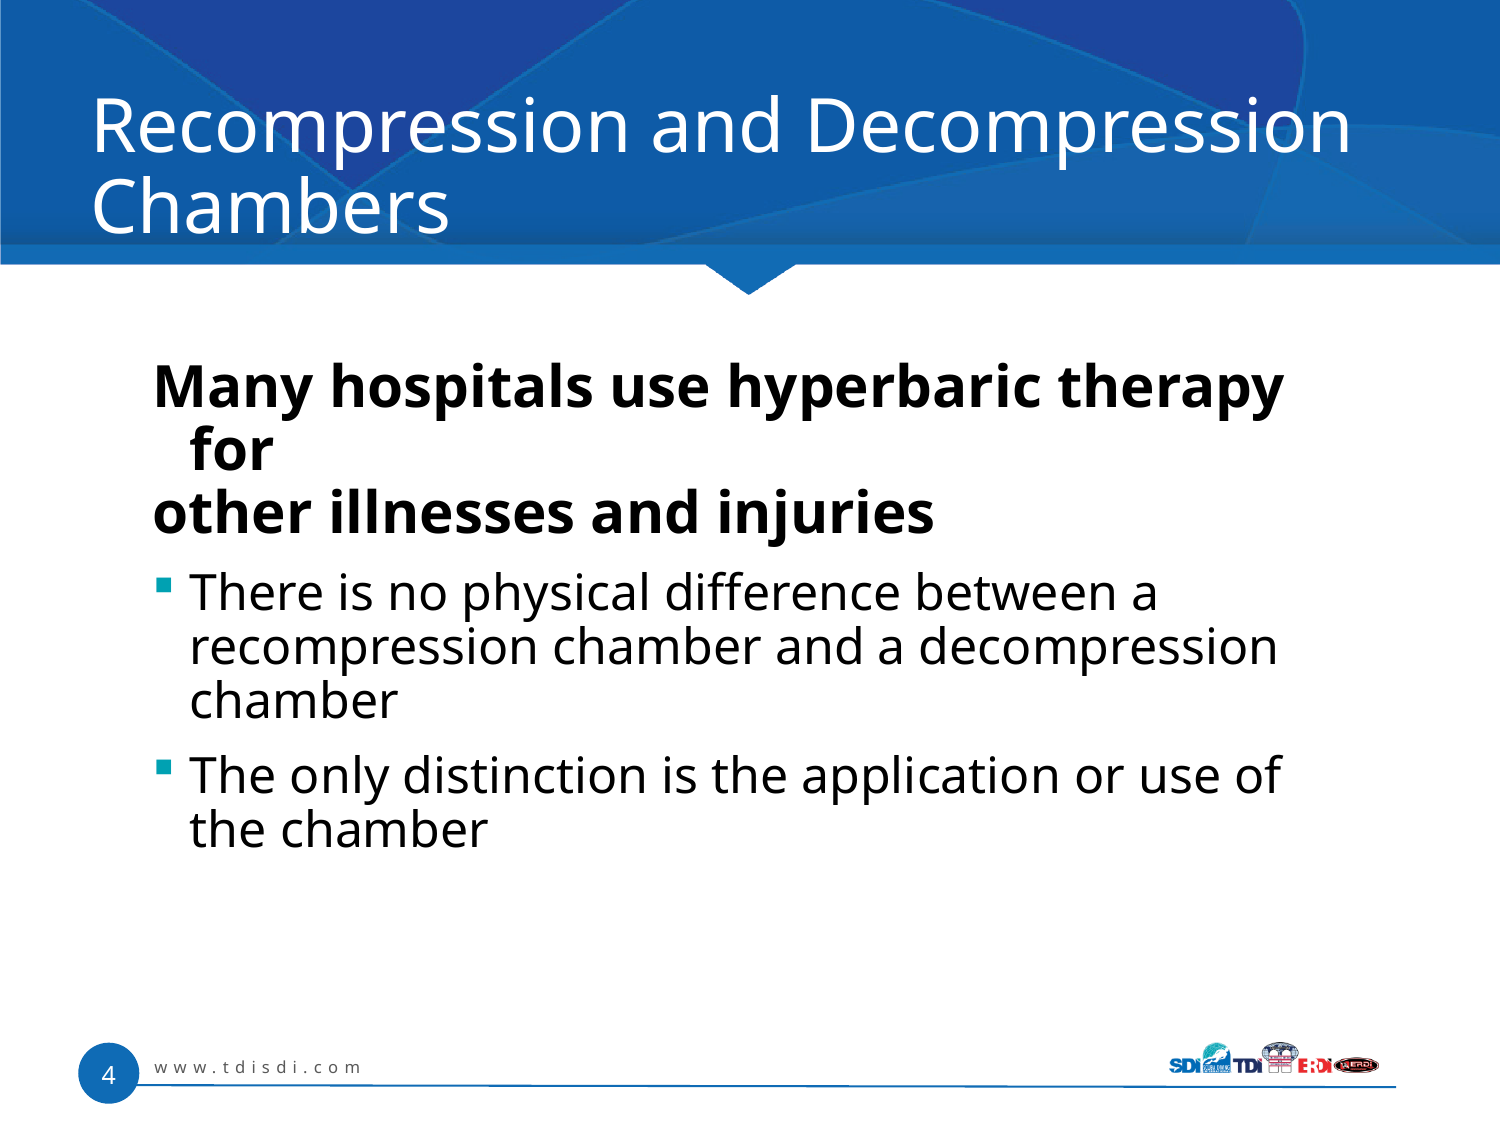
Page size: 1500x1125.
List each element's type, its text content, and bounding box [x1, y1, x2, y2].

slide_number 4 [78, 1046, 140, 1107]
picture [0, 0, 1500, 295]
title Recompression and Decompression Chambers [75, 75, 1425, 263]
list Many hospitals use hyperbaric therapy for other illnesses and injuries There is no physical difference between a recompression chamber and a decompression chamber The only distinction is the application or use of the chamber [137, 350, 1388, 1093]
footer www.tdisdi.com [139, 1038, 646, 1099]
